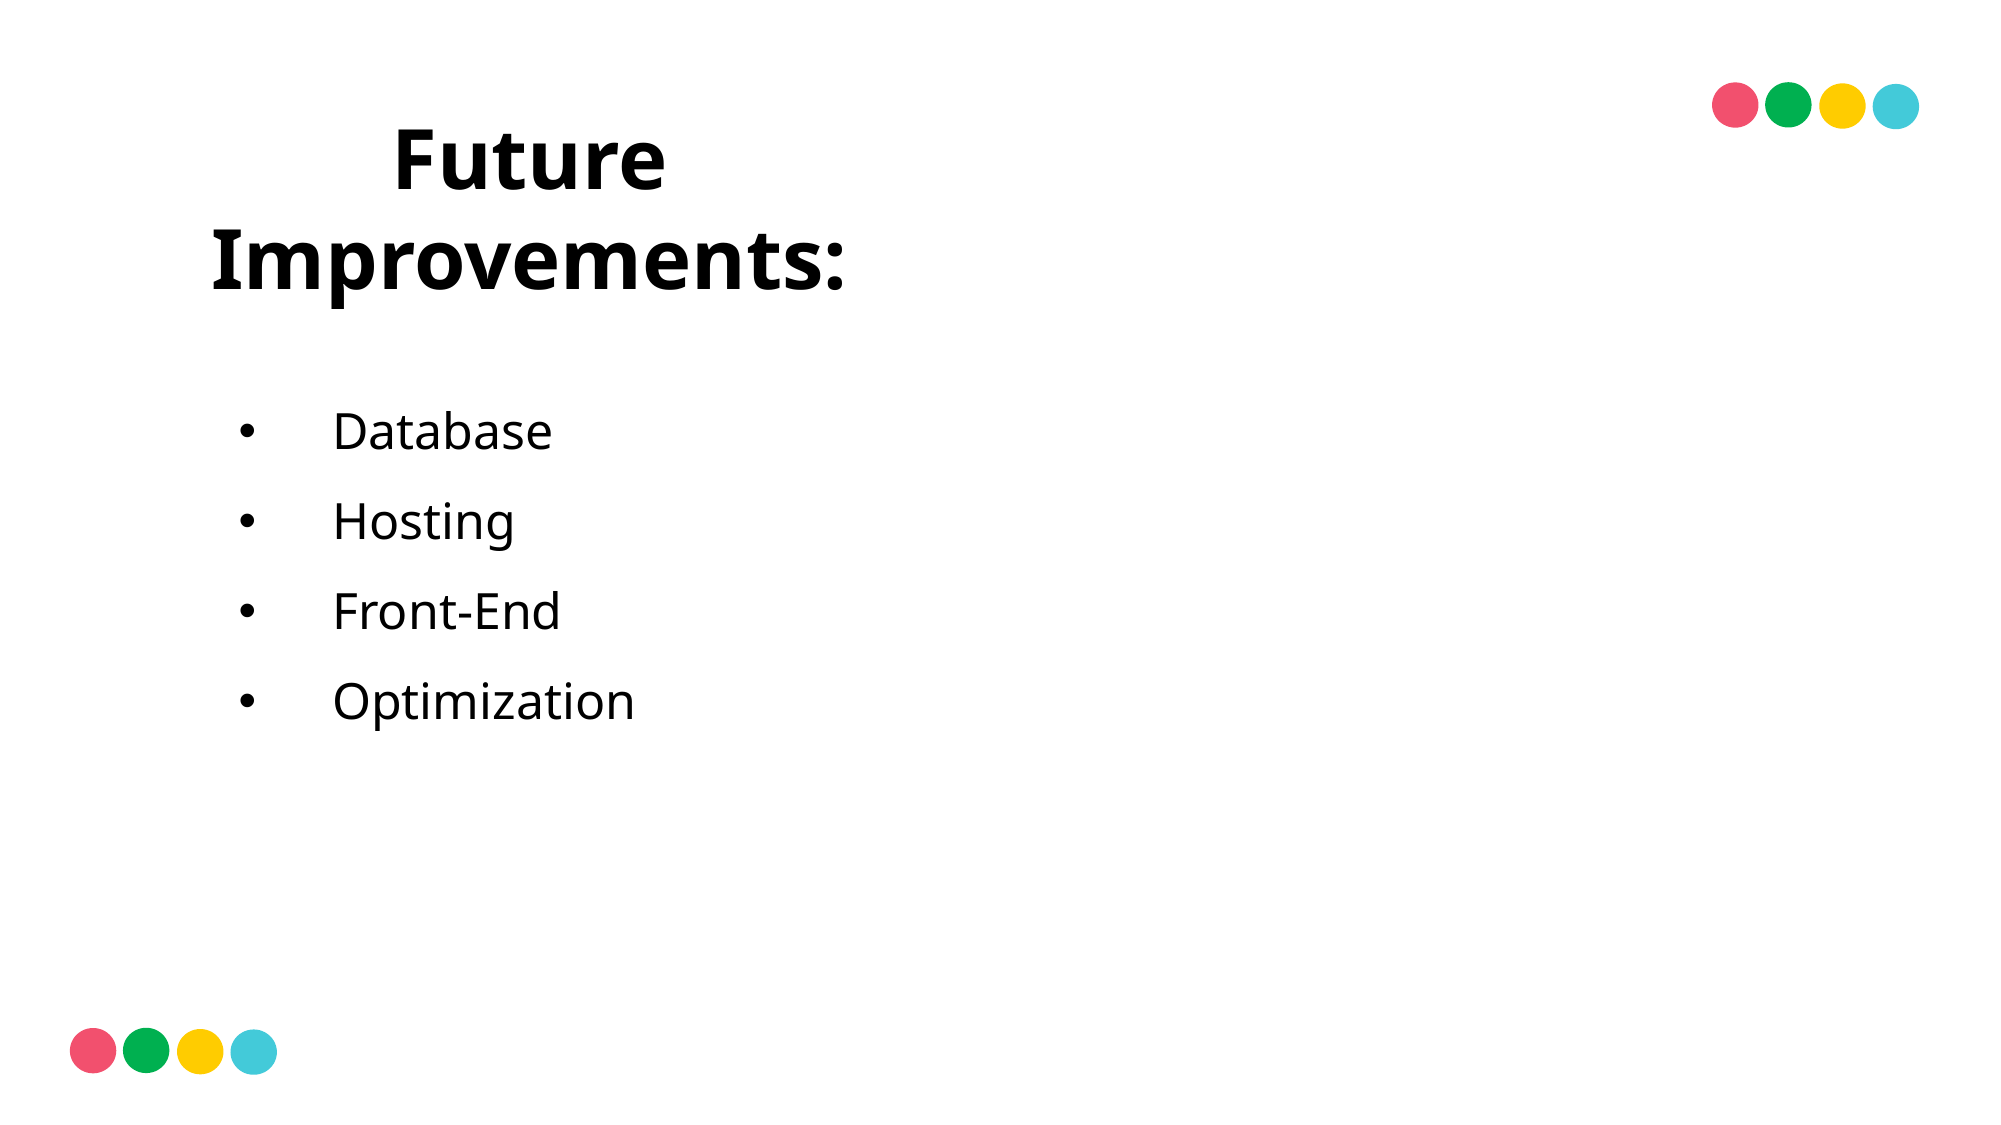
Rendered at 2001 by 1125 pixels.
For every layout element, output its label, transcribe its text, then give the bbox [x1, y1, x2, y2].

text_box [1870, 81, 1922, 132]
text_box [120, 1025, 172, 1076]
text_box [228, 1027, 280, 1077]
text_box [1763, 80, 1814, 130]
text_box Database Hosting Front-End Optimization [223, 267, 2000, 832]
text_box [1817, 81, 1868, 131]
title Future Improvements: [80, 127, 979, 285]
text_box [174, 1026, 226, 1077]
text_box [1709, 80, 1761, 130]
text_box [67, 1025, 119, 1076]
